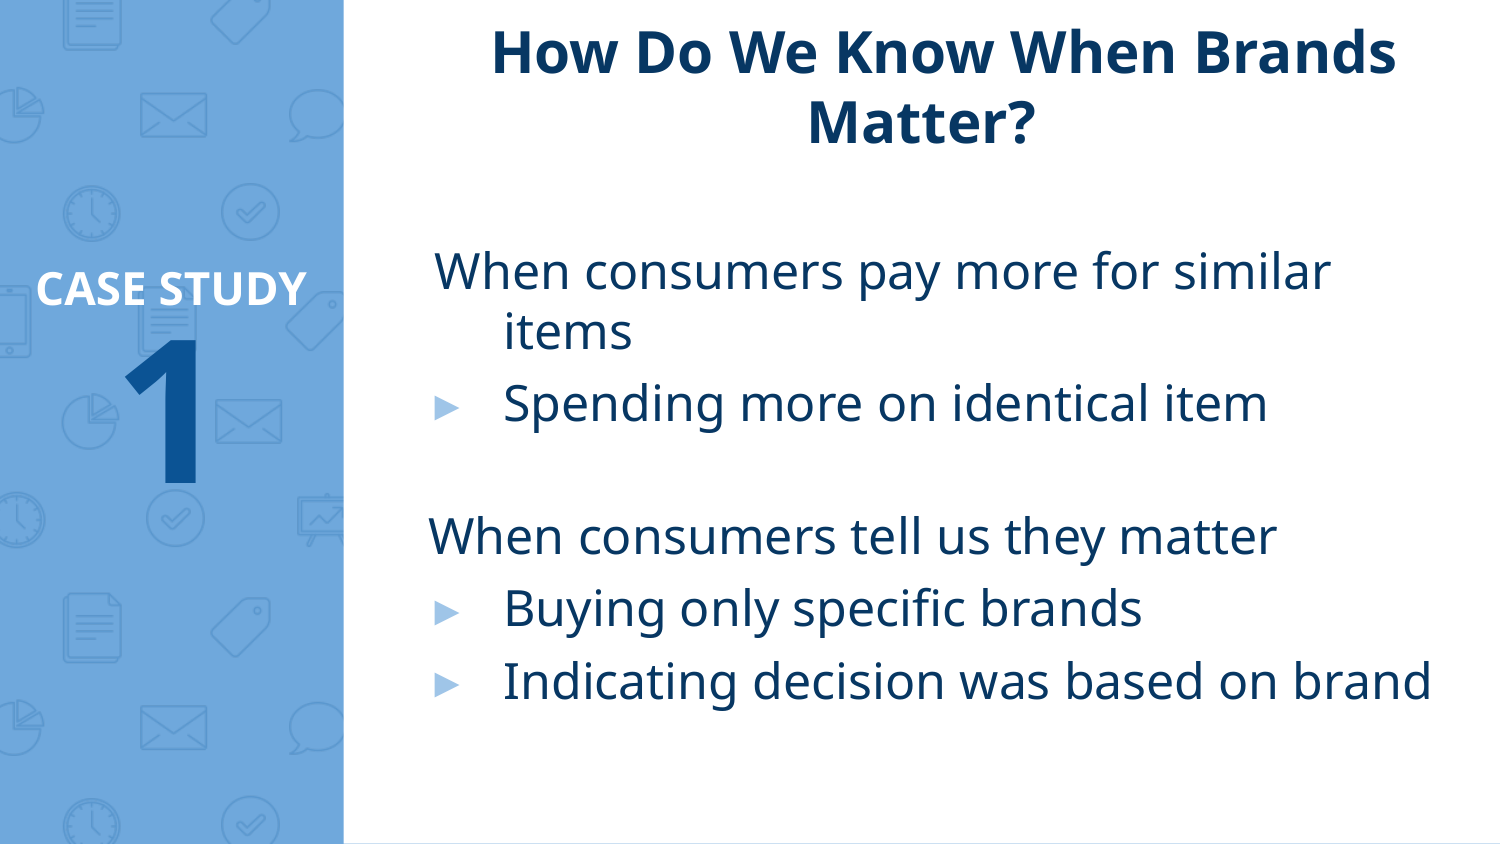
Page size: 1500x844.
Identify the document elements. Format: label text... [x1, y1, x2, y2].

list When consumers pay more for similar items Spending more on identical item When consumers tell us they matter Buying only specific brands Indicating decision was based on brand [413, 224, 1457, 767]
title CASE STUDY [0, 245, 343, 399]
list How Do We Know When Brands Matter? [342, 0, 1500, 114]
slide_number 1 [0, 399, 343, 491]
